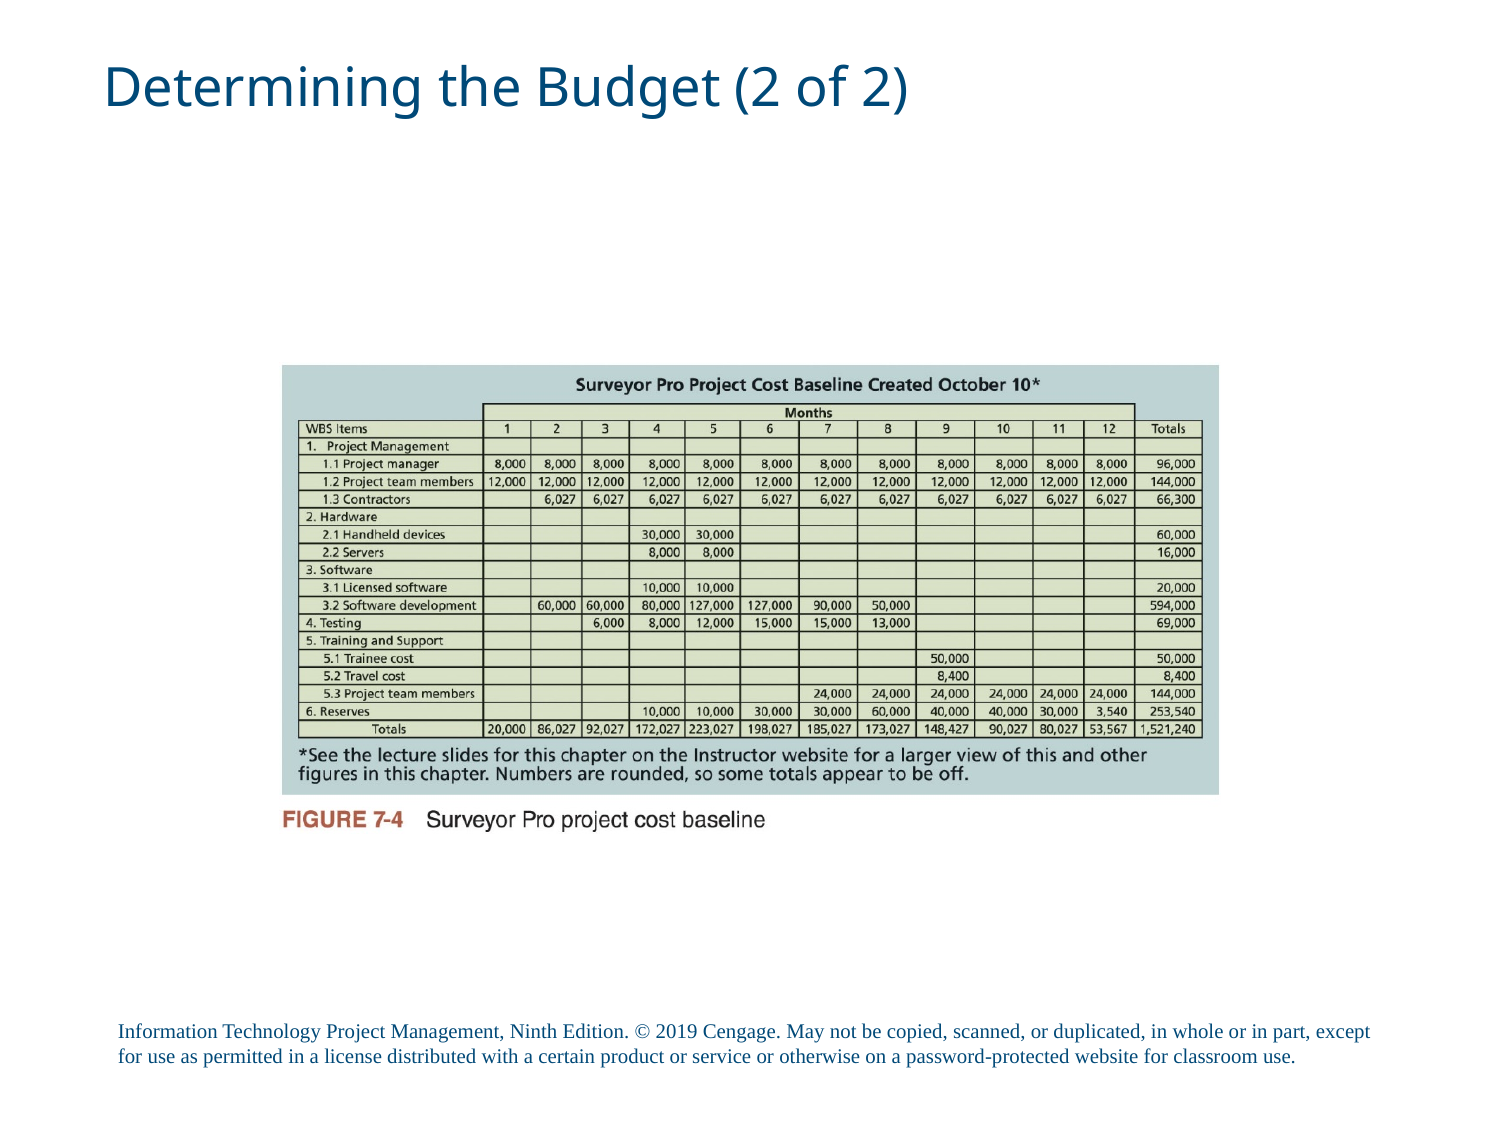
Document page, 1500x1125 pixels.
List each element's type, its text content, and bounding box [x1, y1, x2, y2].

title Determining the Budget (2 of 2) [103, 59, 1397, 278]
picture [279, 362, 1221, 834]
footer Information Technology Project Management, Ninth Edition. © 2019 Cengage. May not be copied, scanned, or duplicated, in whole or in part, except for use as permitted in a license distributed with a certain product or service or otherwise on a password-protected website for classroom use. [103, 1009, 1397, 1070]
